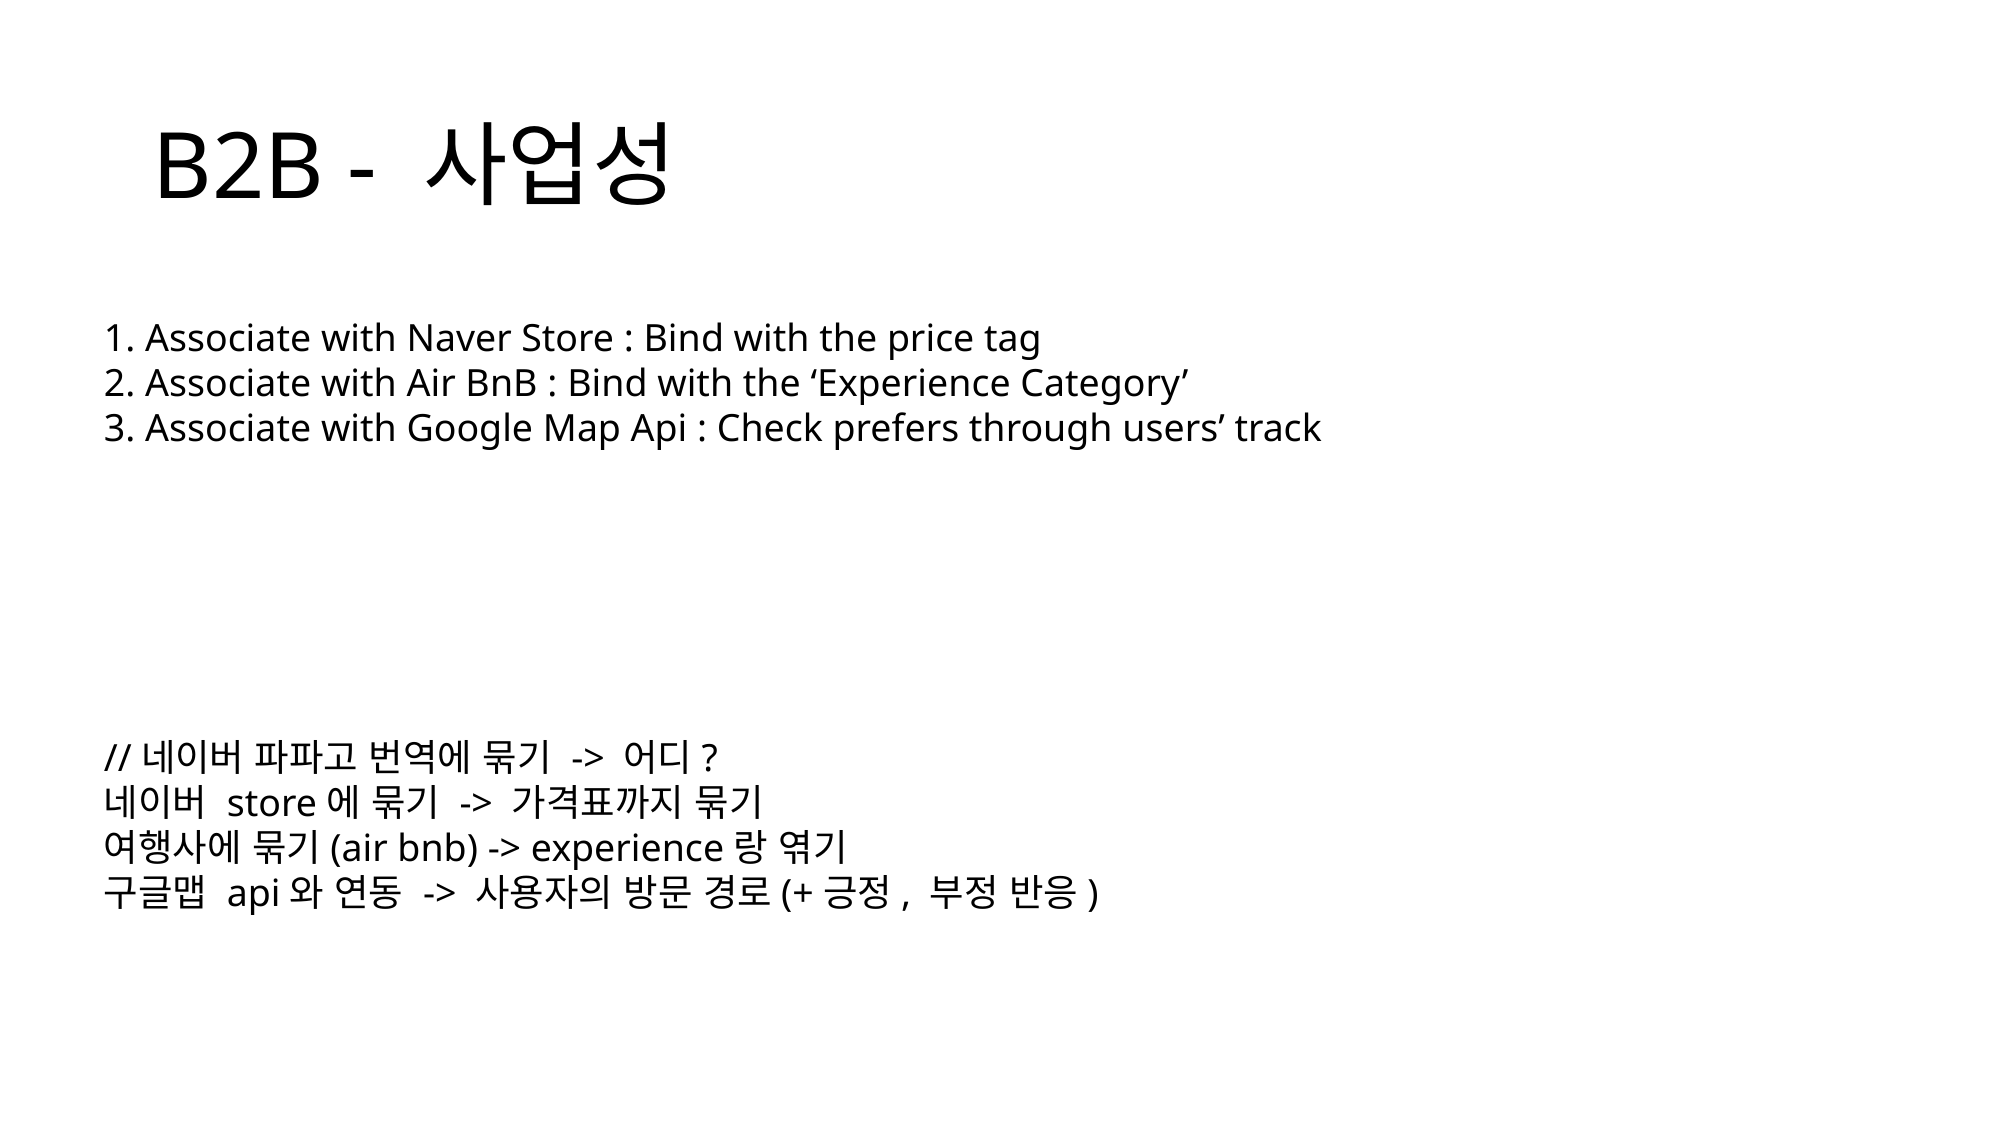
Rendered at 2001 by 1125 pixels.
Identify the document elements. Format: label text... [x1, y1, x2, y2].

text_box //네이버 파파고 번역에 묶기 -> 어디? 네이버 store에 묶기 -> 가격표까지 묶기 여행사에 묶기(air bnb) -> experience랑 엮기 구글맵 api와 연동 -> 사용자의 방문 경로(+긍정, 부정 반응) [89, 726, 1395, 967]
text_box 1. Associate with Naver Store : Bind with the price tag 2. Associate with Air BnB : Bind with the ‘Experience Category’ 3. Associate with Google Map Api : Check prefers through users’ track [89, 307, 1627, 502]
title B2B - 사업성 [137, 59, 1863, 278]
